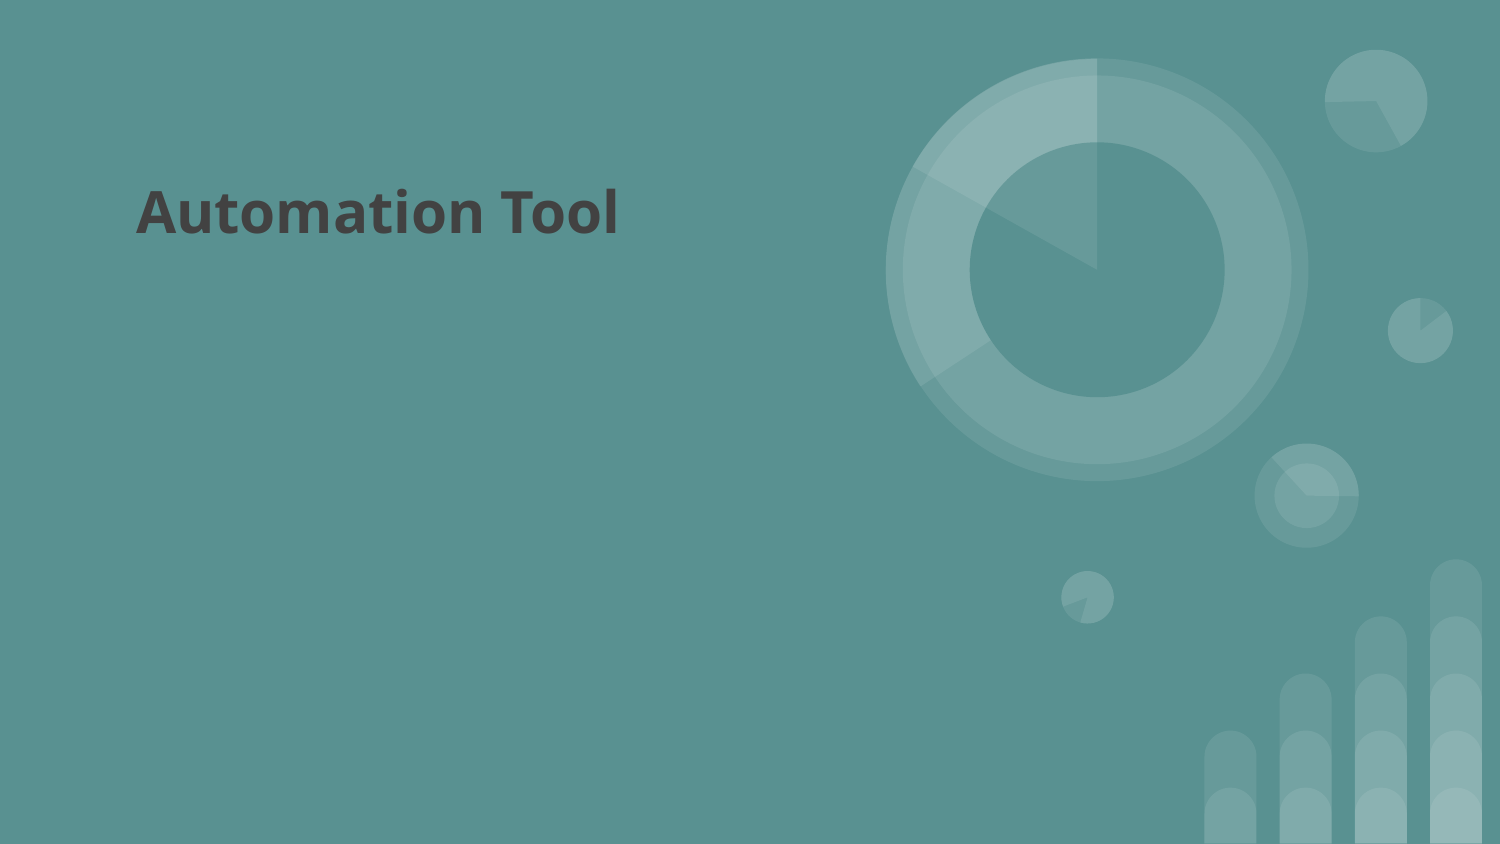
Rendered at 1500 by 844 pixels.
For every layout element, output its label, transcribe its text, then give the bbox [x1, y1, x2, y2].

title Automation Tool [121, 56, 820, 365]
